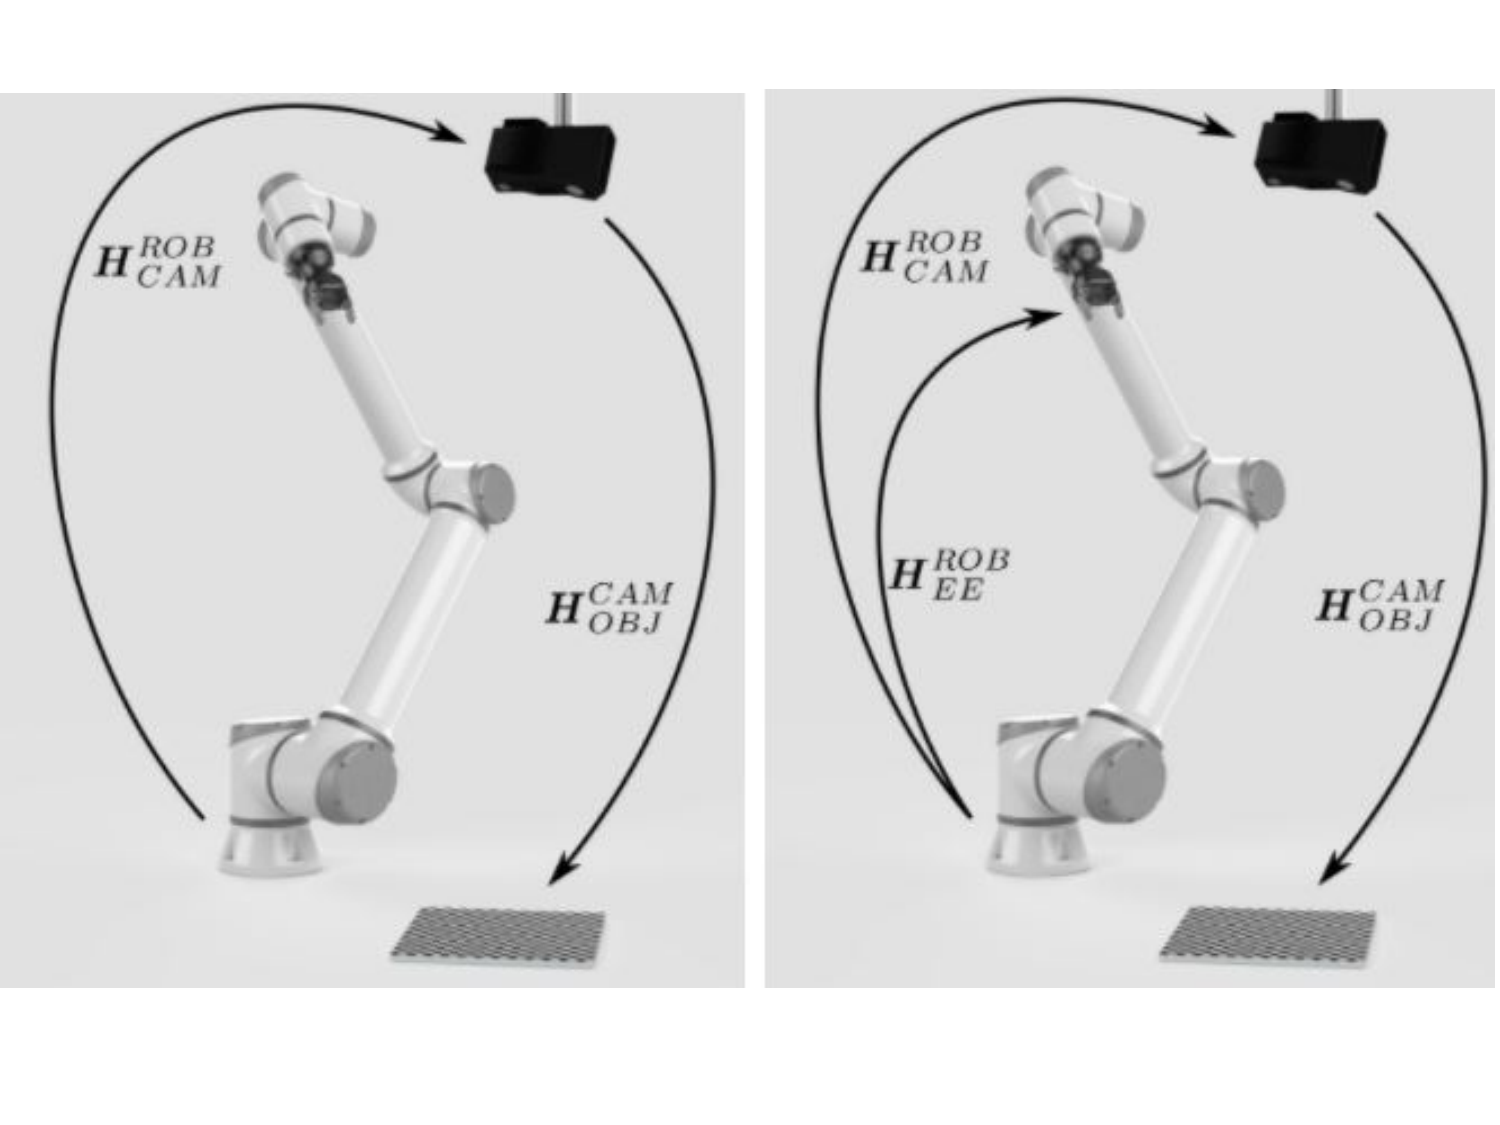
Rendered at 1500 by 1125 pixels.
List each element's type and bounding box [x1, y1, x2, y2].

picture [0, 93, 751, 988]
picture [761, 89, 1495, 988]
